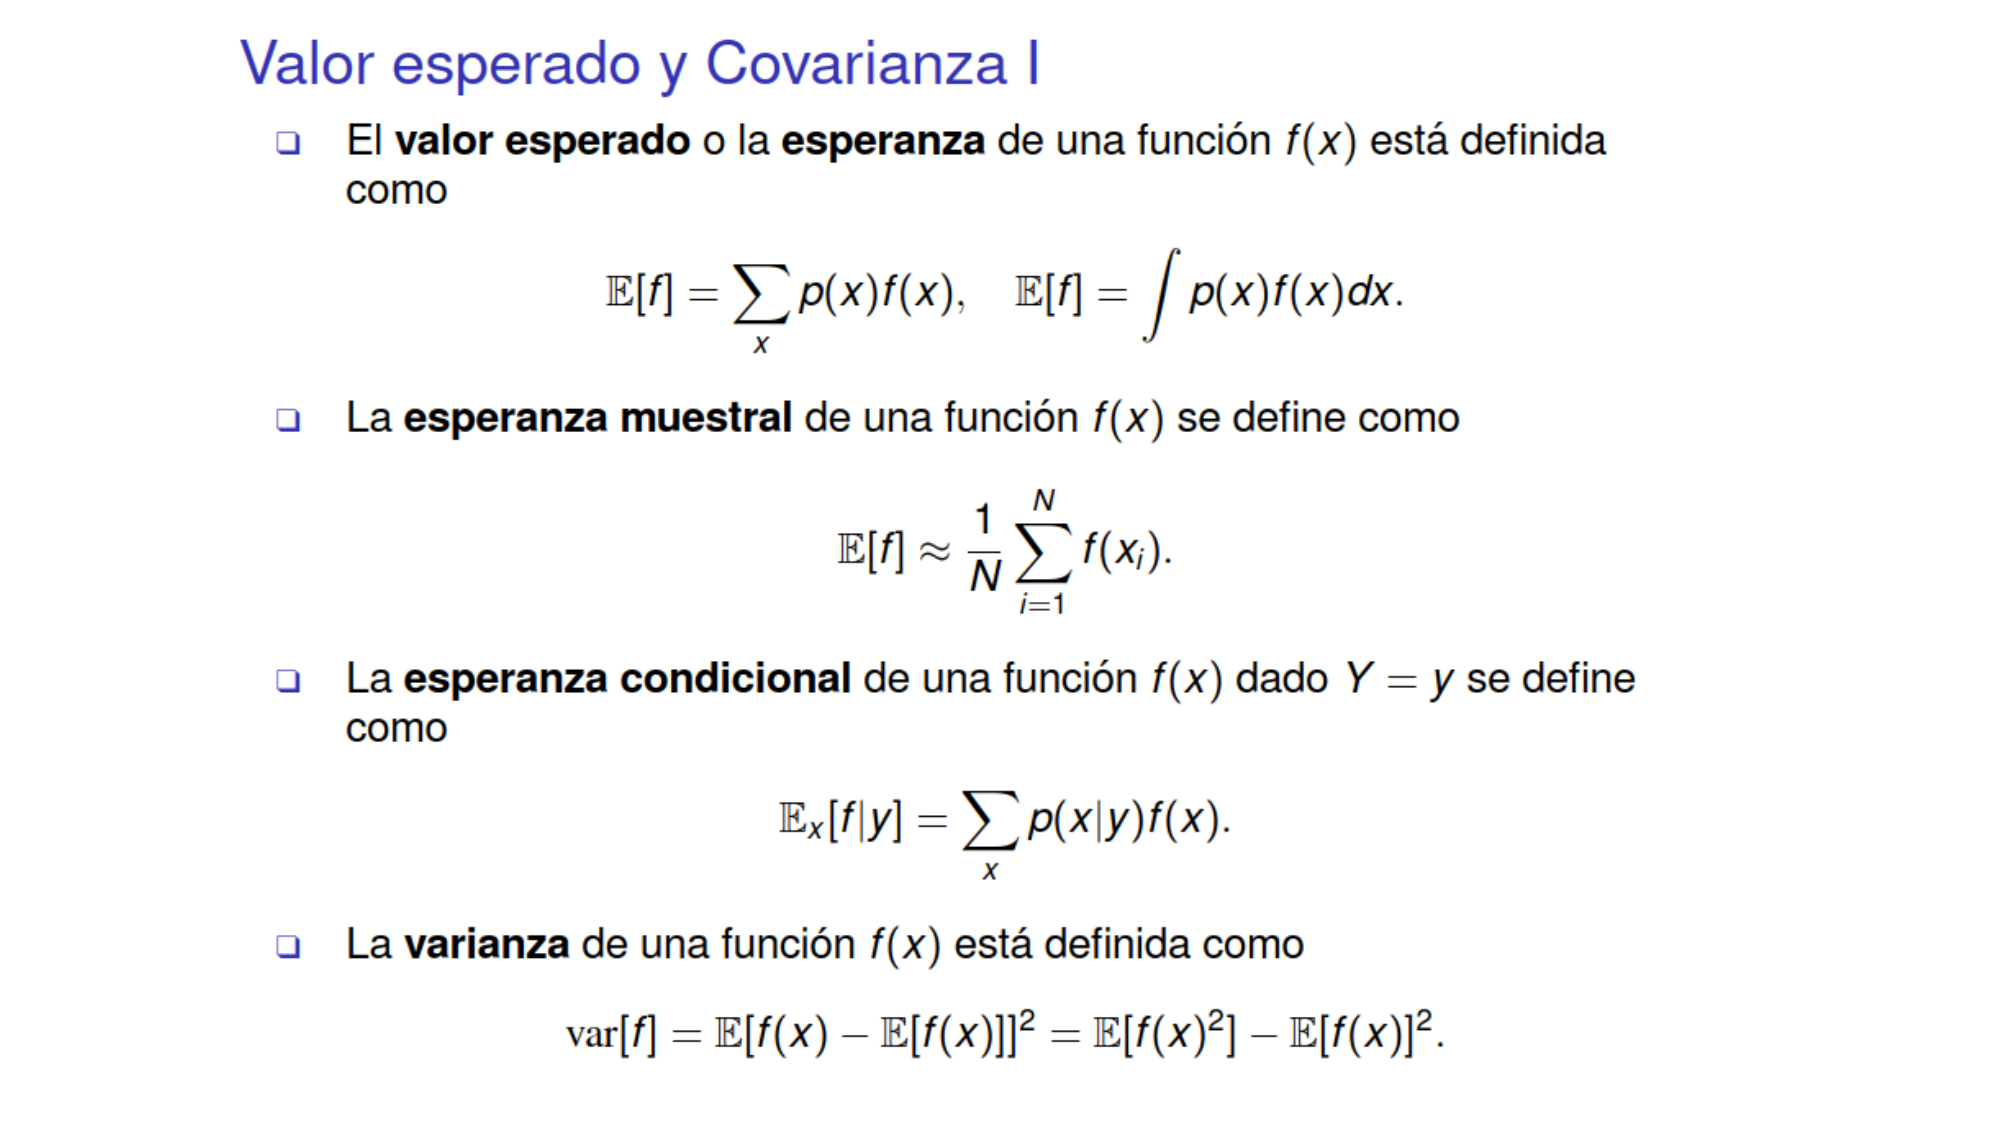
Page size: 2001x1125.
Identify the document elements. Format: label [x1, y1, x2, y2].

picture [203, 0, 1725, 1075]
